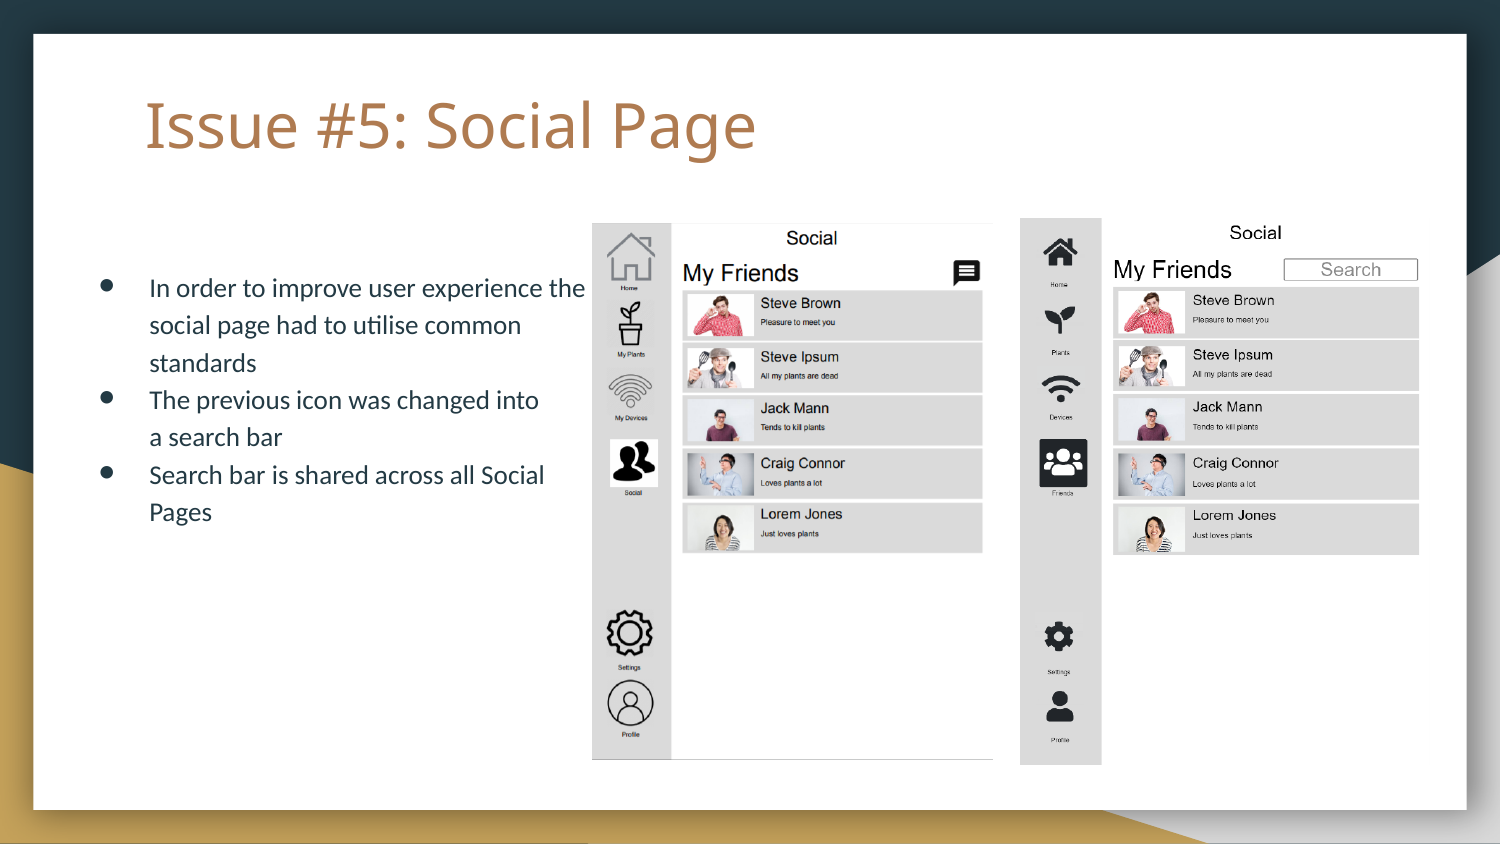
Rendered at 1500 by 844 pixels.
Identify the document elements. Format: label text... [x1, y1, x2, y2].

picture [1020, 218, 1430, 765]
list In order to improve user experience the social page had to utilise common standards The previous icon was changed into a search bar Search bar is shared across all Social Pages [59, 250, 587, 725]
title Issue #5: Social Page [130, 70, 903, 197]
picture [592, 223, 993, 760]
